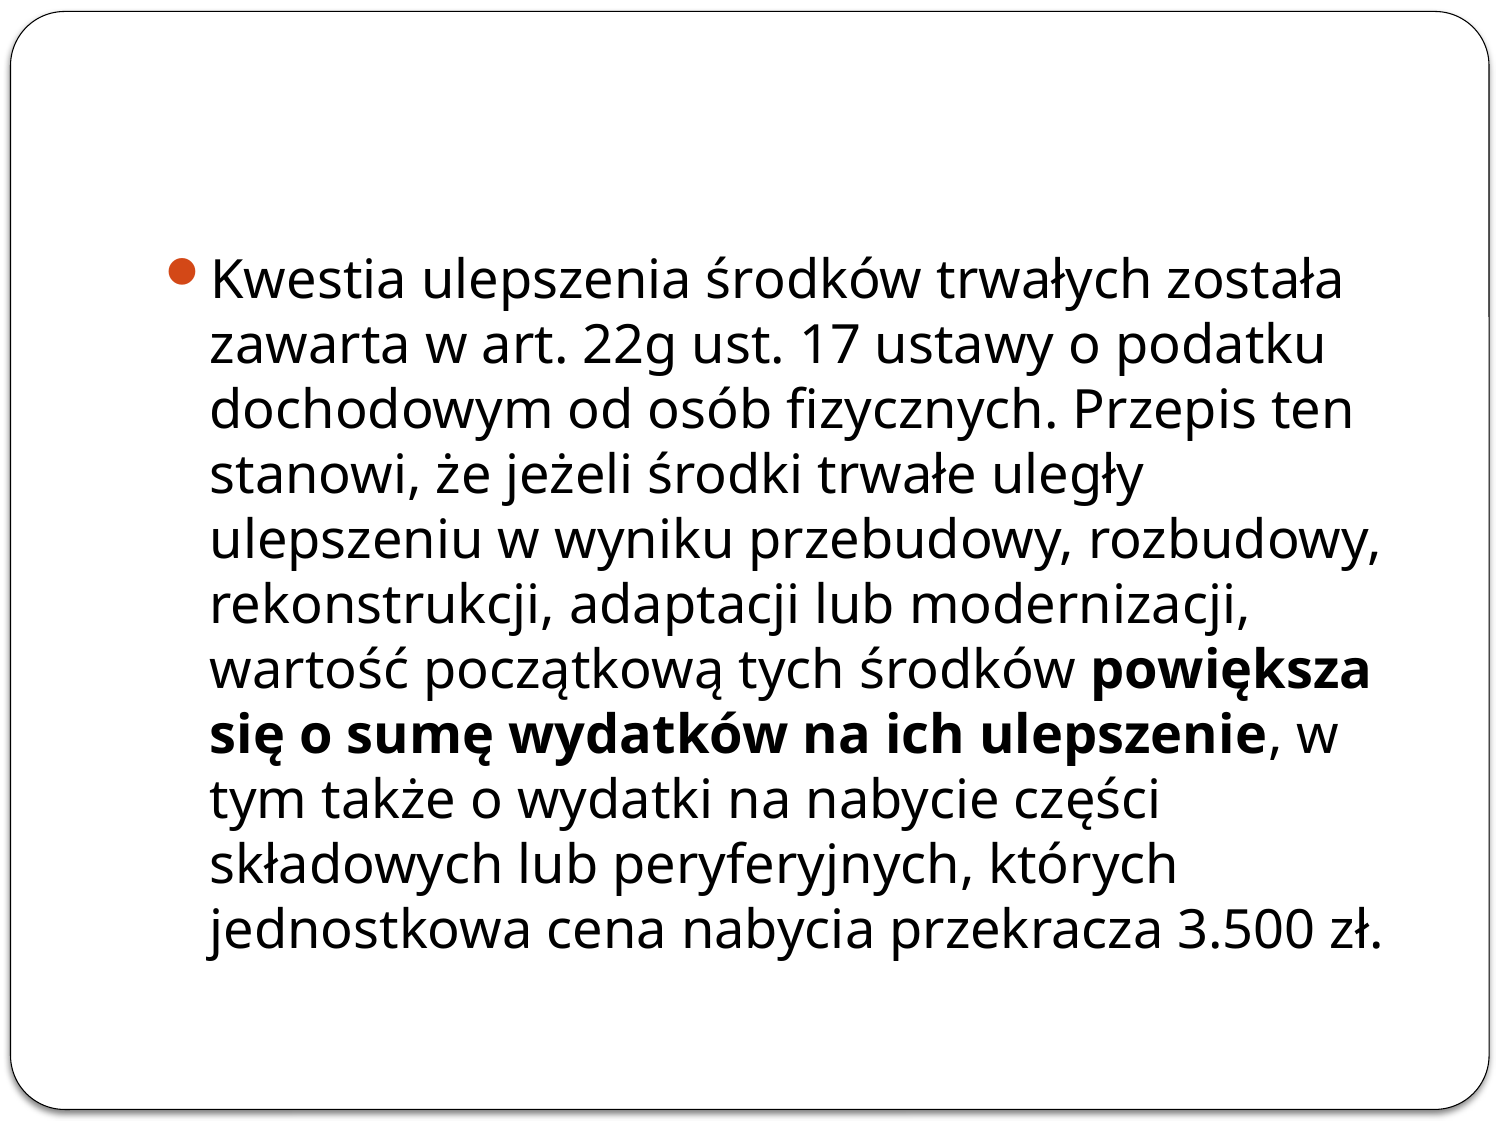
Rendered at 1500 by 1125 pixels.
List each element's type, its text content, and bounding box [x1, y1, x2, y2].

list Kwestia ulepszenia środków trwałych została zawarta w art. 22g ust. 17 ustawy o podatku dochodowym od osób fizycznych. Przepis ten stanowi, że jeżeli środki trwałe uległy ulepszeniu w wyniku przebudowy, rozbudowy, rekonstrukcji, adaptacji lub modernizacji, wartość początkową tych środków powiększa się o sumę wydatków na ich ulepszenie, w tym także o wydatki na nabycie części składowych lub peryferyjnych, których jednostkowa cena nabycia przekracza 3.500 zł. [150, 237, 1425, 988]
